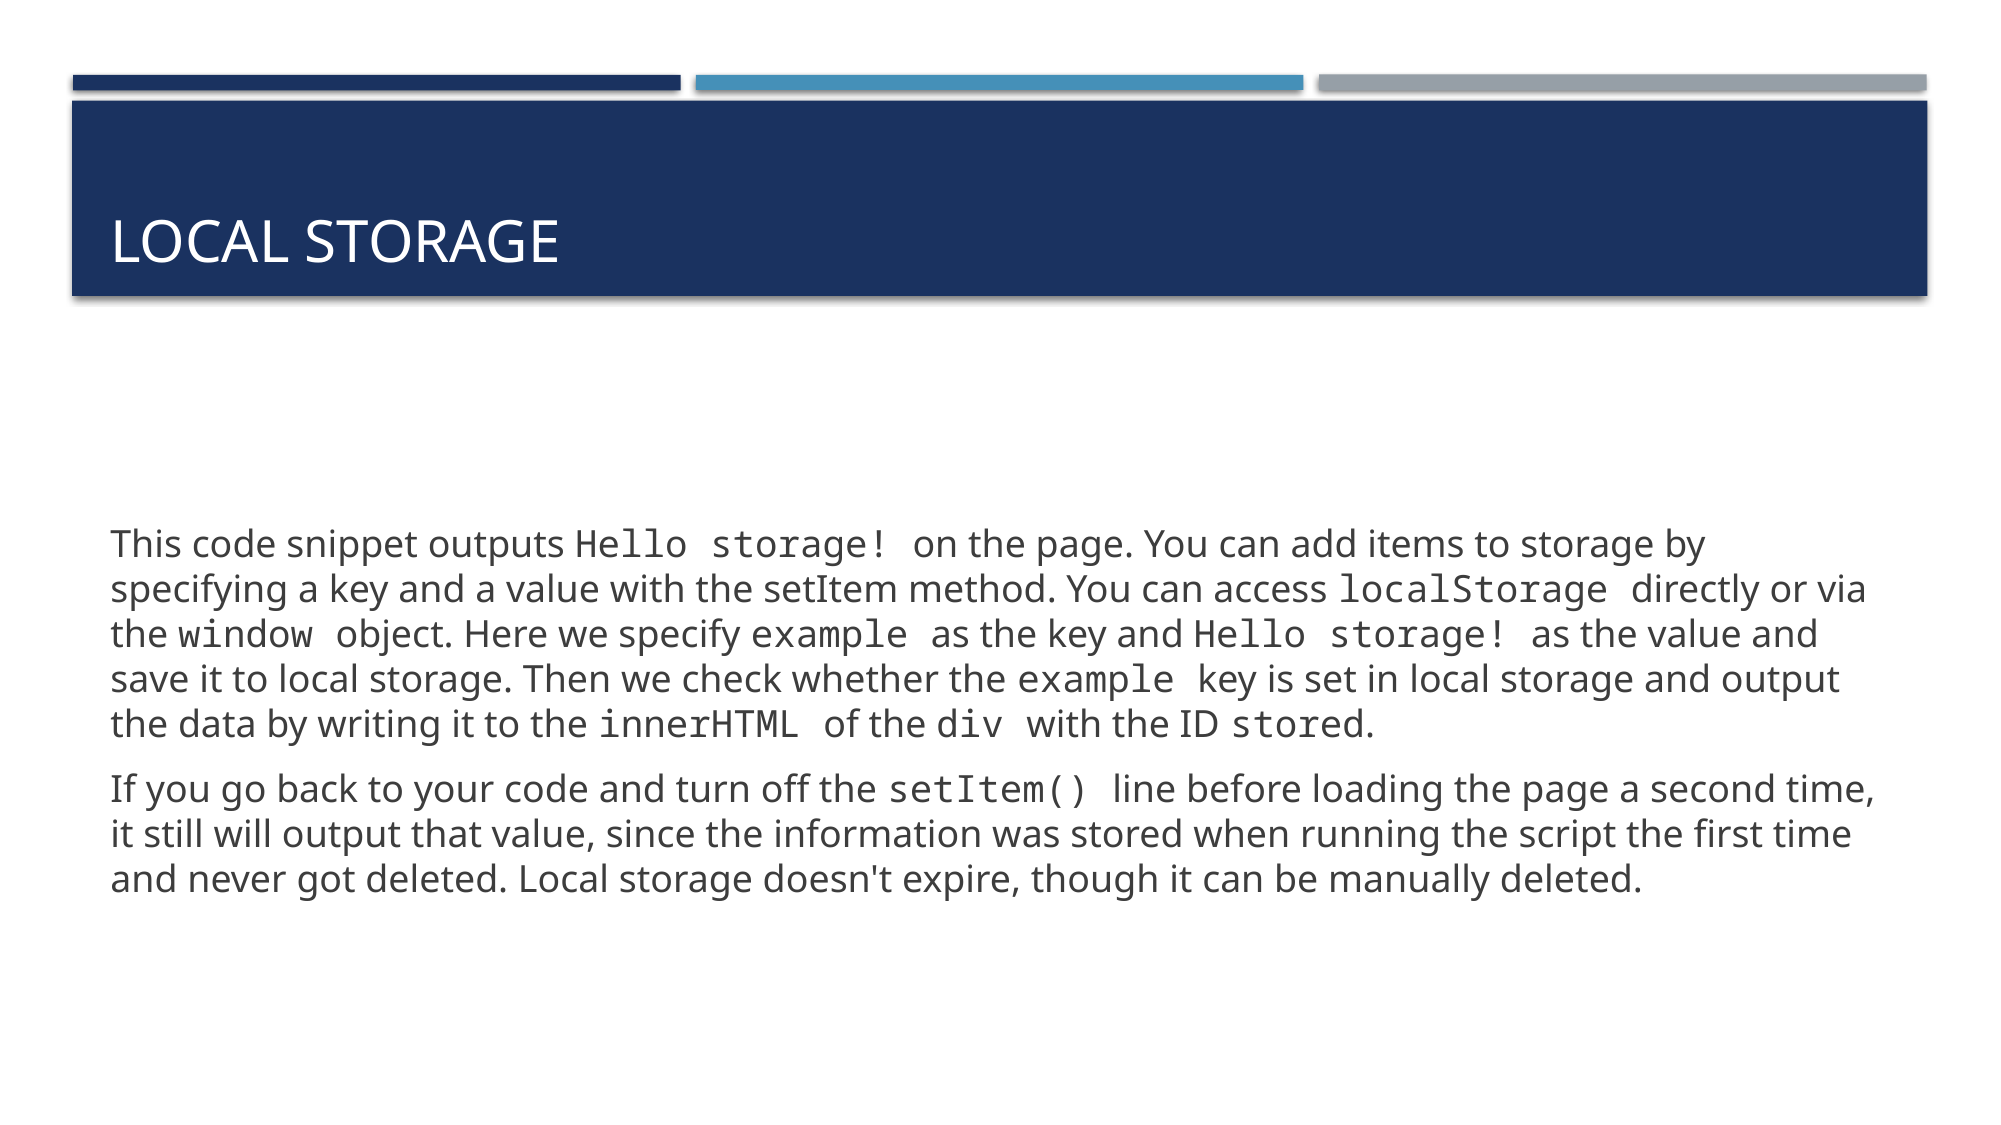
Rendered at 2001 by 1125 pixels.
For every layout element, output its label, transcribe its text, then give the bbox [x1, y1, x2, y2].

list This code snippet outputs Hello storage! on the page. You can add items to storage by specifying a key and a value with the setItem method. You can access localStorage directly or via the window object. Here we specify example as the key and Hello storage! as the value and save it to local storage. Then we check whether the example key is set in local storage and output the data by writing it to the innerHTML of the div with the ID stored. If you go back to your code and turn off the setItem() line before loading the page a second time, it still will output that value, since the information was stored when running the script the first time and never got deleted. Local storage doesn't expire, though it can be manually deleted. [95, 338, 1905, 1081]
title Local storage [95, 115, 1905, 282]
